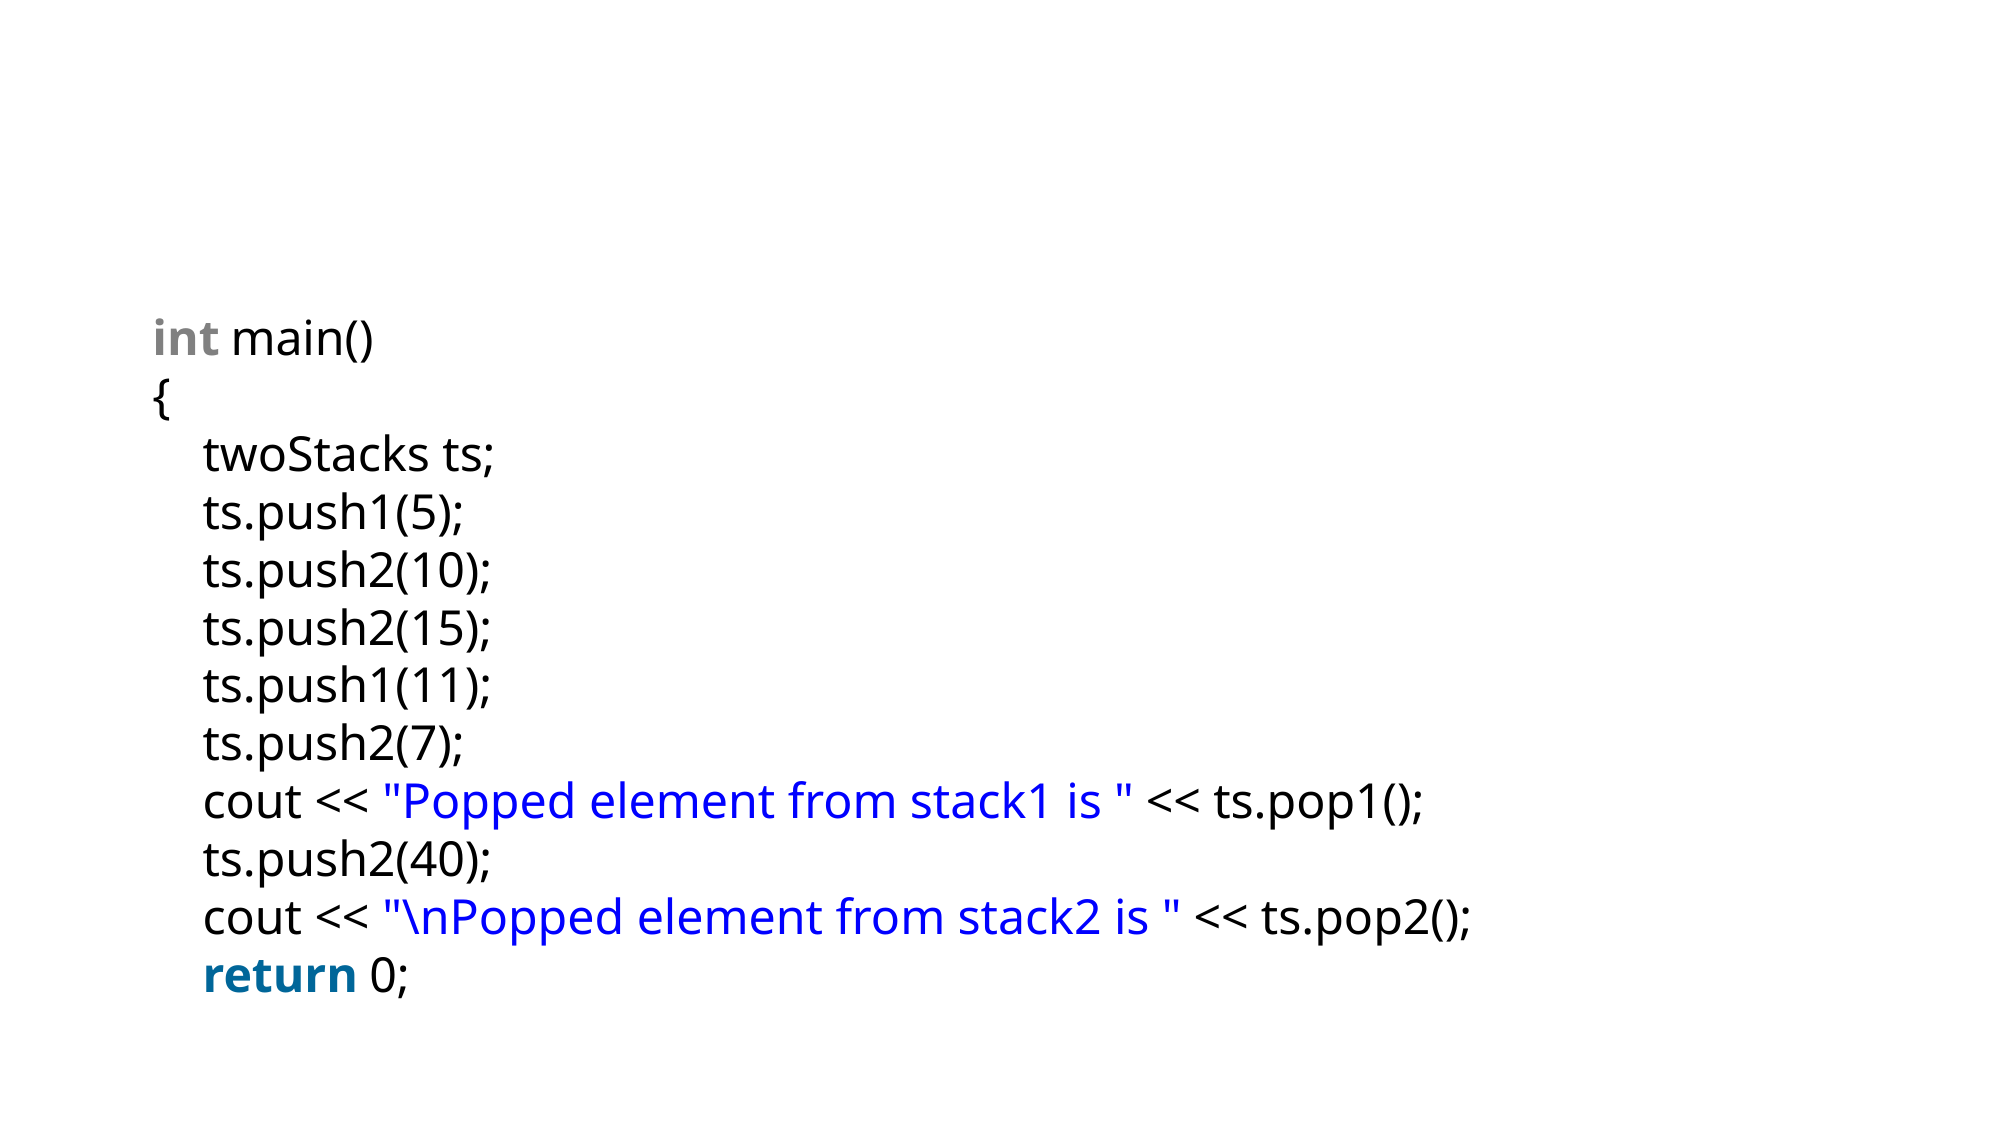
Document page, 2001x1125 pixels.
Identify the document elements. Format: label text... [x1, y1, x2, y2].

list int main() { twoStacks ts; ts.push1(5); ts.push2(10); ts.push2(15); ts.push1(11); ts.push2(7); cout << "Popped element from stack1 is " << ts.pop1(); ts.push2(40); cout << "\nPopped element from stack2 is " << ts.pop2(); return 0; [137, 299, 1863, 1014]
